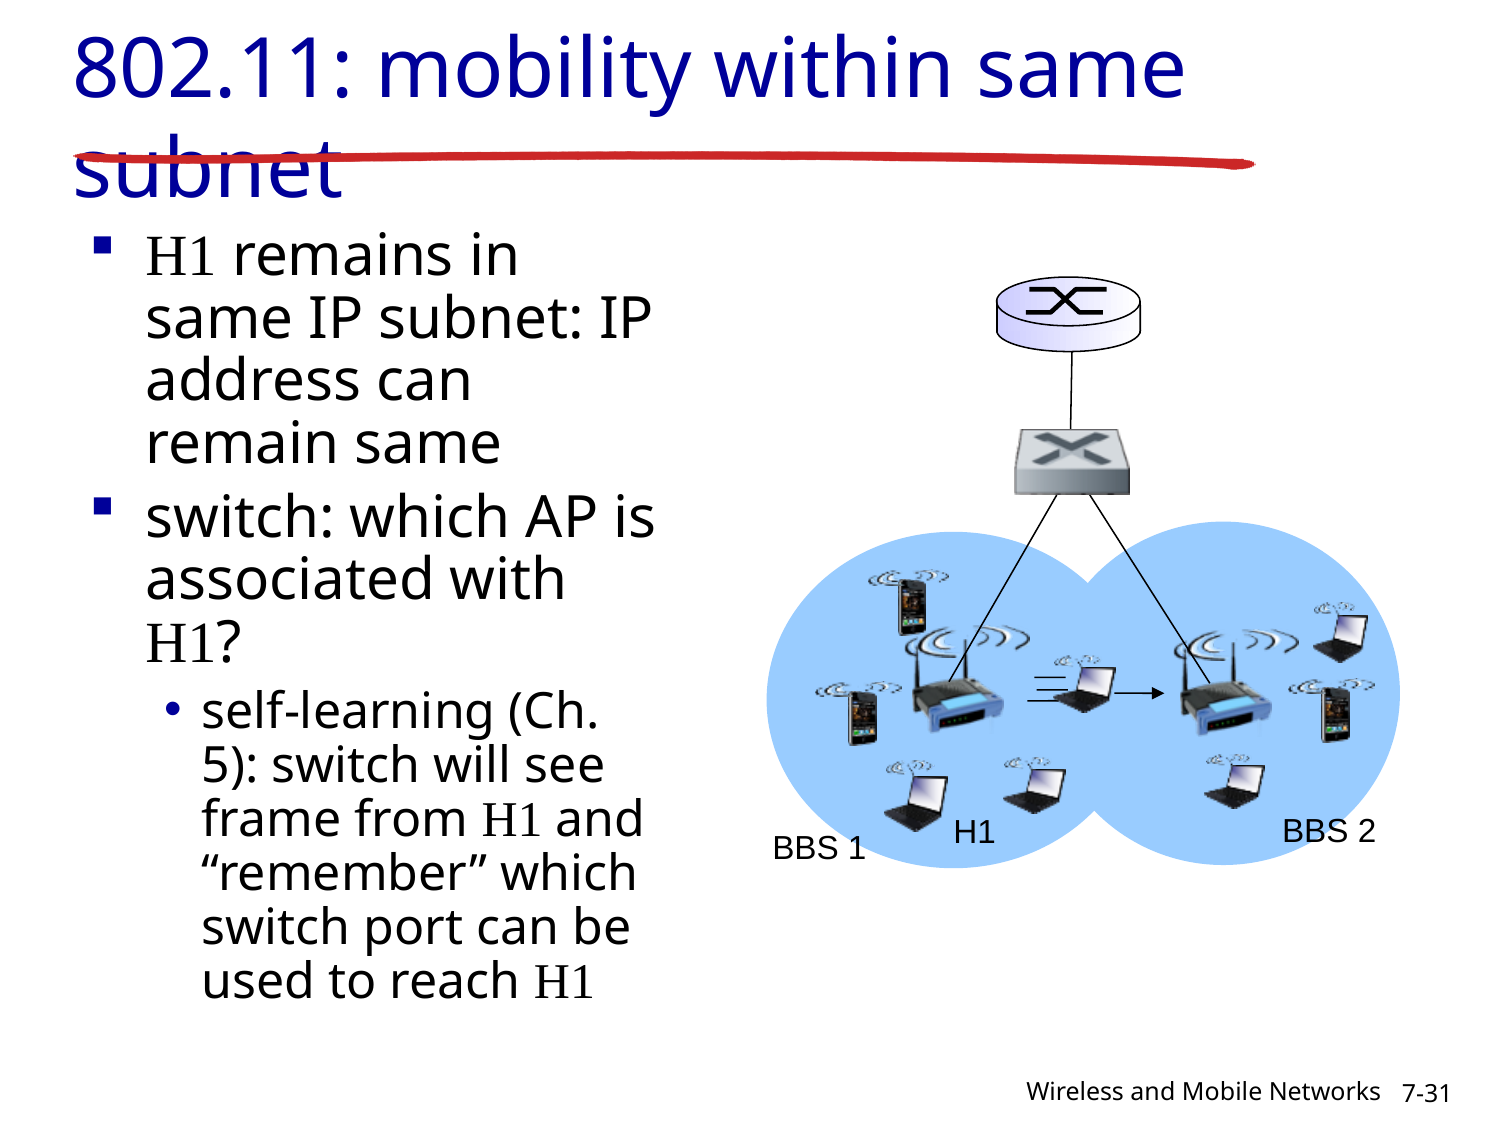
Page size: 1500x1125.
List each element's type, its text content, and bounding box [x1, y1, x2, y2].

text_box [884, 759, 949, 832]
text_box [1173, 628, 1299, 738]
slide_number 7-31 [1387, 1069, 1500, 1115]
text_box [1300, 678, 1375, 743]
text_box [1204, 753, 1265, 810]
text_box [904, 624, 1031, 735]
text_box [1053, 654, 1116, 713]
list H1 remains in same IP subnet: IP address can remain same switch: which AP is associated with H1? self-learning (Ch. 5): switch will see frame from H1 and “remember” which switch port can be used to reach H1 [74, 217, 672, 980]
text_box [814, 681, 902, 747]
text_box BBS 2 [1267, 801, 1392, 857]
text_box [1088, 521, 1400, 866]
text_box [867, 569, 949, 637]
text_box 802.11: mobility within same subnet [57, 45, 1333, 183]
text_box H1 [938, 802, 1011, 858]
picture [68, 145, 1269, 175]
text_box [1003, 756, 1066, 814]
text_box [996, 276, 1142, 352]
footer Wireless and Mobile Networks [960, 1067, 1404, 1110]
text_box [1312, 601, 1369, 663]
text_box [1120, 687, 1165, 700]
text_box BBS 1 [757, 818, 882, 874]
text_box [766, 531, 1141, 869]
picture [1014, 429, 1131, 496]
